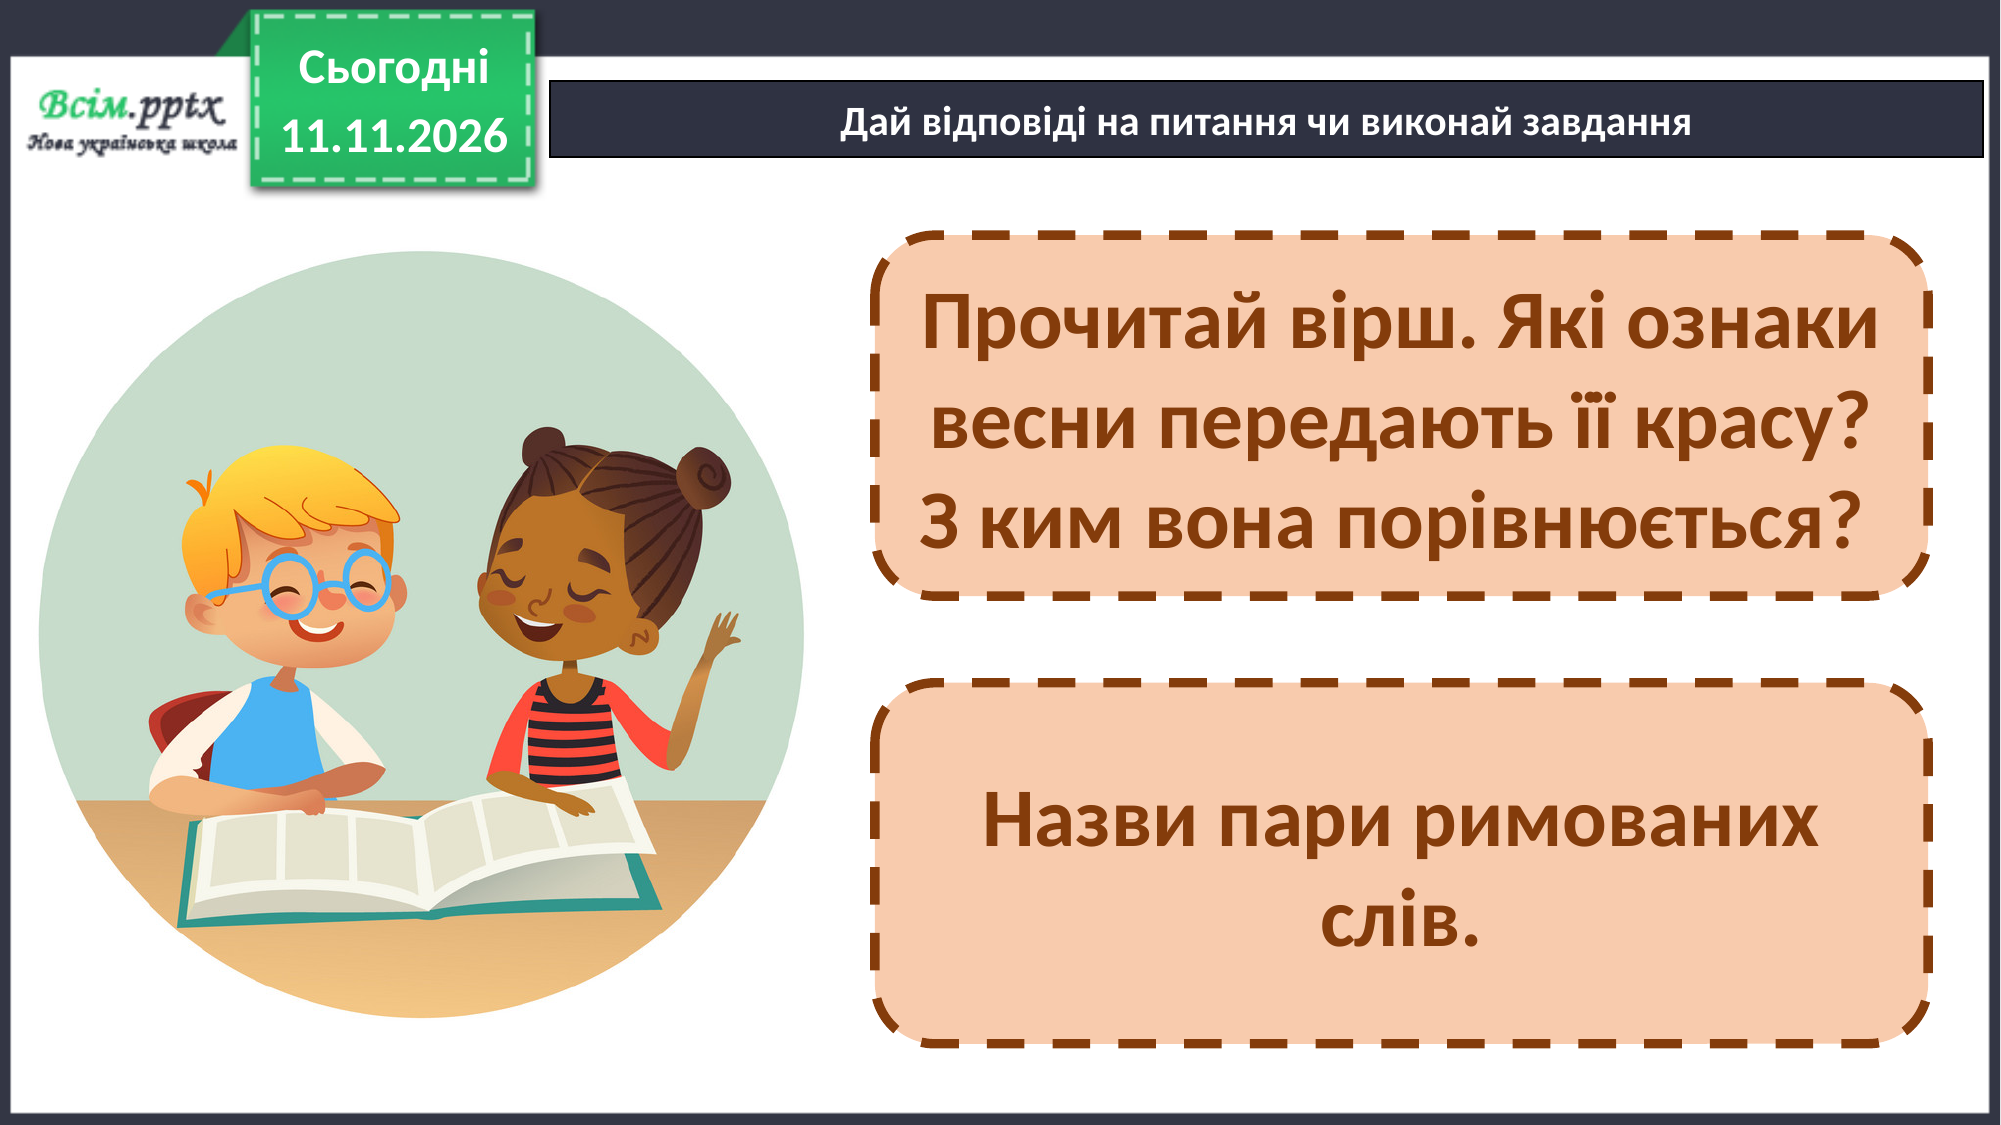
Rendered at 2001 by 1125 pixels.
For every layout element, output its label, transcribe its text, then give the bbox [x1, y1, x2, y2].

text_box Назви пари римованих слів. [873, 681, 1930, 1045]
text_box Дай відповіді на питання чи виконай завдання [549, 80, 1984, 158]
picture [0, 0, 2001, 1125]
text_box Сьогодні [284, 26, 535, 101]
text_box 24.03.2022 [263, 101, 524, 164]
text_box Прочитай вірш. Які ознаки весни передають її красу? З ким вона порівнюється? [873, 234, 1930, 598]
